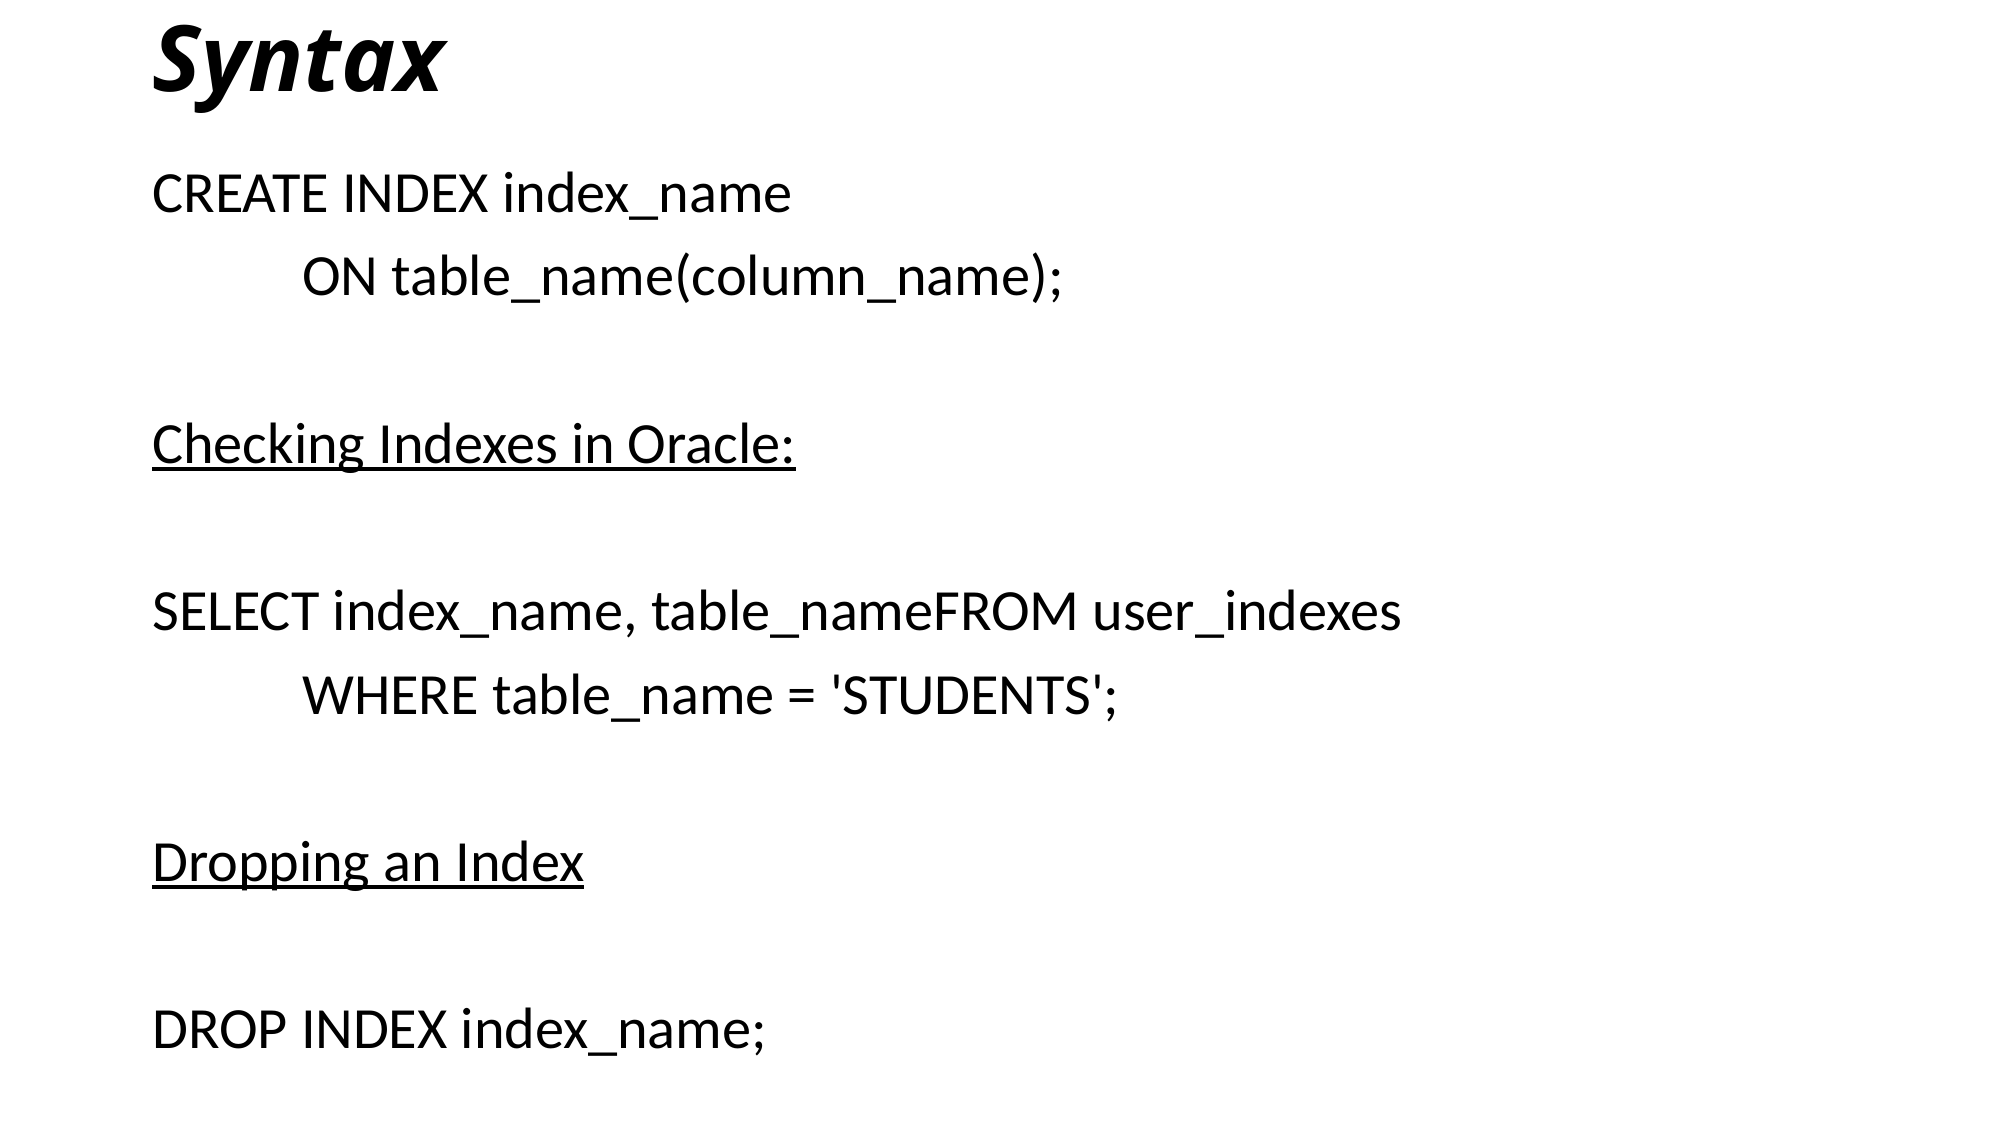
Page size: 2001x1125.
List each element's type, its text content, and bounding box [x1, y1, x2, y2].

list CREATE INDEX index_name ON table_name(column_name); Checking Indexes in Oracle: SELECT index_name, table_nameFROM user_indexes WHERE table_name = 'STUDENTS'; Dropping an Index DROP INDEX index_name; [137, 154, 1943, 1080]
title Syntax [137, 0, 1863, 123]
